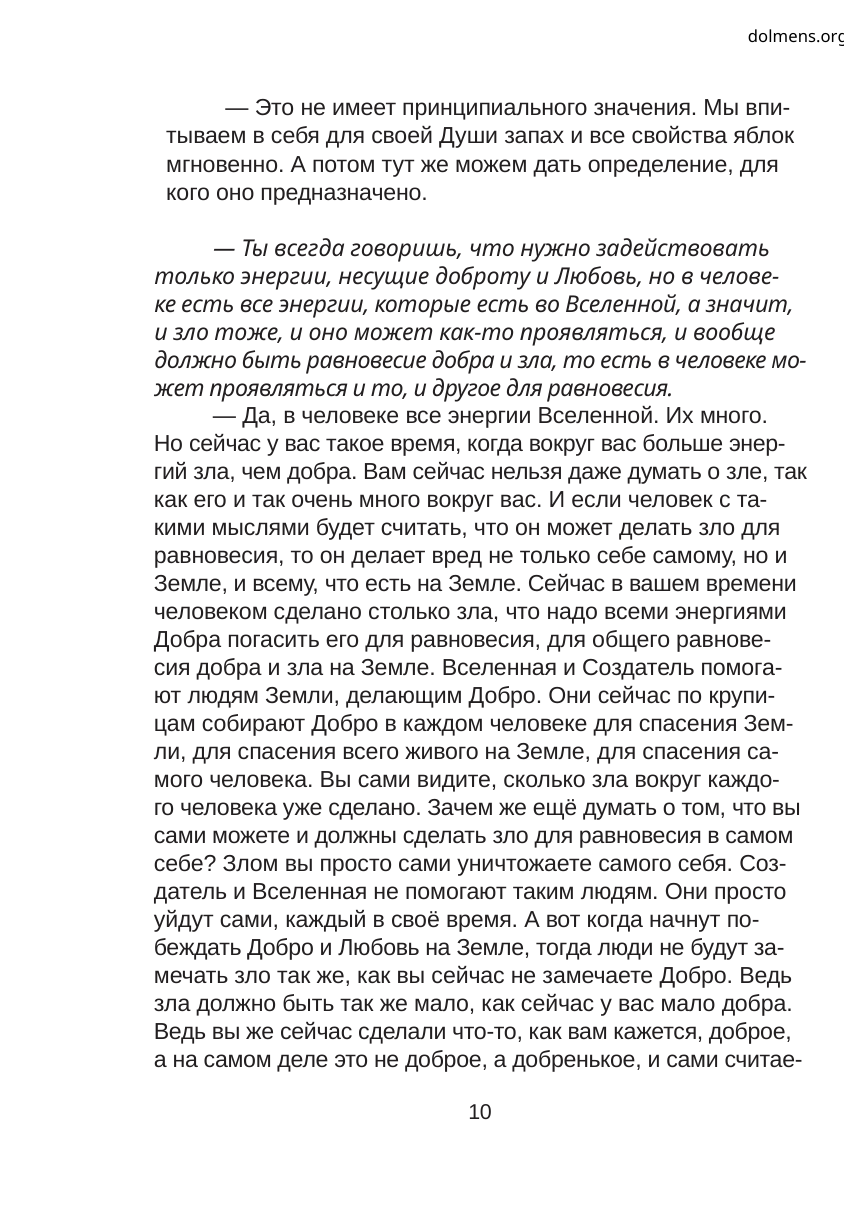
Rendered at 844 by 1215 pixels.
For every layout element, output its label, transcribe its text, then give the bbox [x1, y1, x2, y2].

text_box — Да, в человеке все энергии Вселенной. Их много. Но сейчас у вас такое время, когда вокруг вас больше энер- гий зла, чем добра. Вам сейчас нельзя даже думать о зле, так как его и так очень много вокруг вас. И если человек с та- кими мыслями будет считать, что он может делать зло для равновесия, то он делает вред не только себе самому, но и Земле, и всему, что есть на Земле. Сейчас в вашем времени человеком сделано столько зла, что надо всеми энергиями Добра погасить его для равновесия, для общего равнове- сия добра и зла на Земле. Вселенная и Создатель помога- ют людям Земли, делающим Добро. Они сейчас по крупи- цам собирают Добро в каждом человеке для спасения Зем- ли, для спасения всего живого на Земле, для спасения са- мого человека. Вы сами видите, сколько зла вокруг каждо- го человека уже сделано. Зачем же ещё думать о том, что вы сами можете и должны сделать зло для равновесия в самом себе? Злом вы просто сами уничтожаете самого себя. Соз- датель и Вселенная не помогают таким людям. Они просто уйдут сами, каждый в своё время. А вот когда начнут по- беждать Добро и Любовь на Земле, тогда люди не будут за- мечать зло так же, как вы сейчас не замечаете Добро. Ведь зла должно быть так же мало, как сейчас у вас мало добра. Ведь вы же сейчас сделали что-то, как вам кажется, доброе, а на самом деле это не доброе, а добренькое, и сами считае- [153, 399, 807, 1100]
text_box — Это не имеет принципиального значения. Мы впи- тываем в себя для своей Души запах и все свойства яблок мгновенно. А потом тут же можем дать определение, для кого оно предназначено. [166, 91, 794, 233]
text_box 10 [468, 1097, 493, 1151]
text_box — Ты всегда говоришь, что нужно задействовать только энергии, несущие доброту и Любовь, но в челове- ке есть все энергии, которые есть во Вселенной, а значит, и зло тоже, и оно может как-то проявляться, и вообще должно быть равновесие добра и зла, то есть в человеке мо- жет проявляться и то, и другое для равновесия. [154, 233, 806, 399]
text_box dolmens.org [747, 27, 844, 66]
